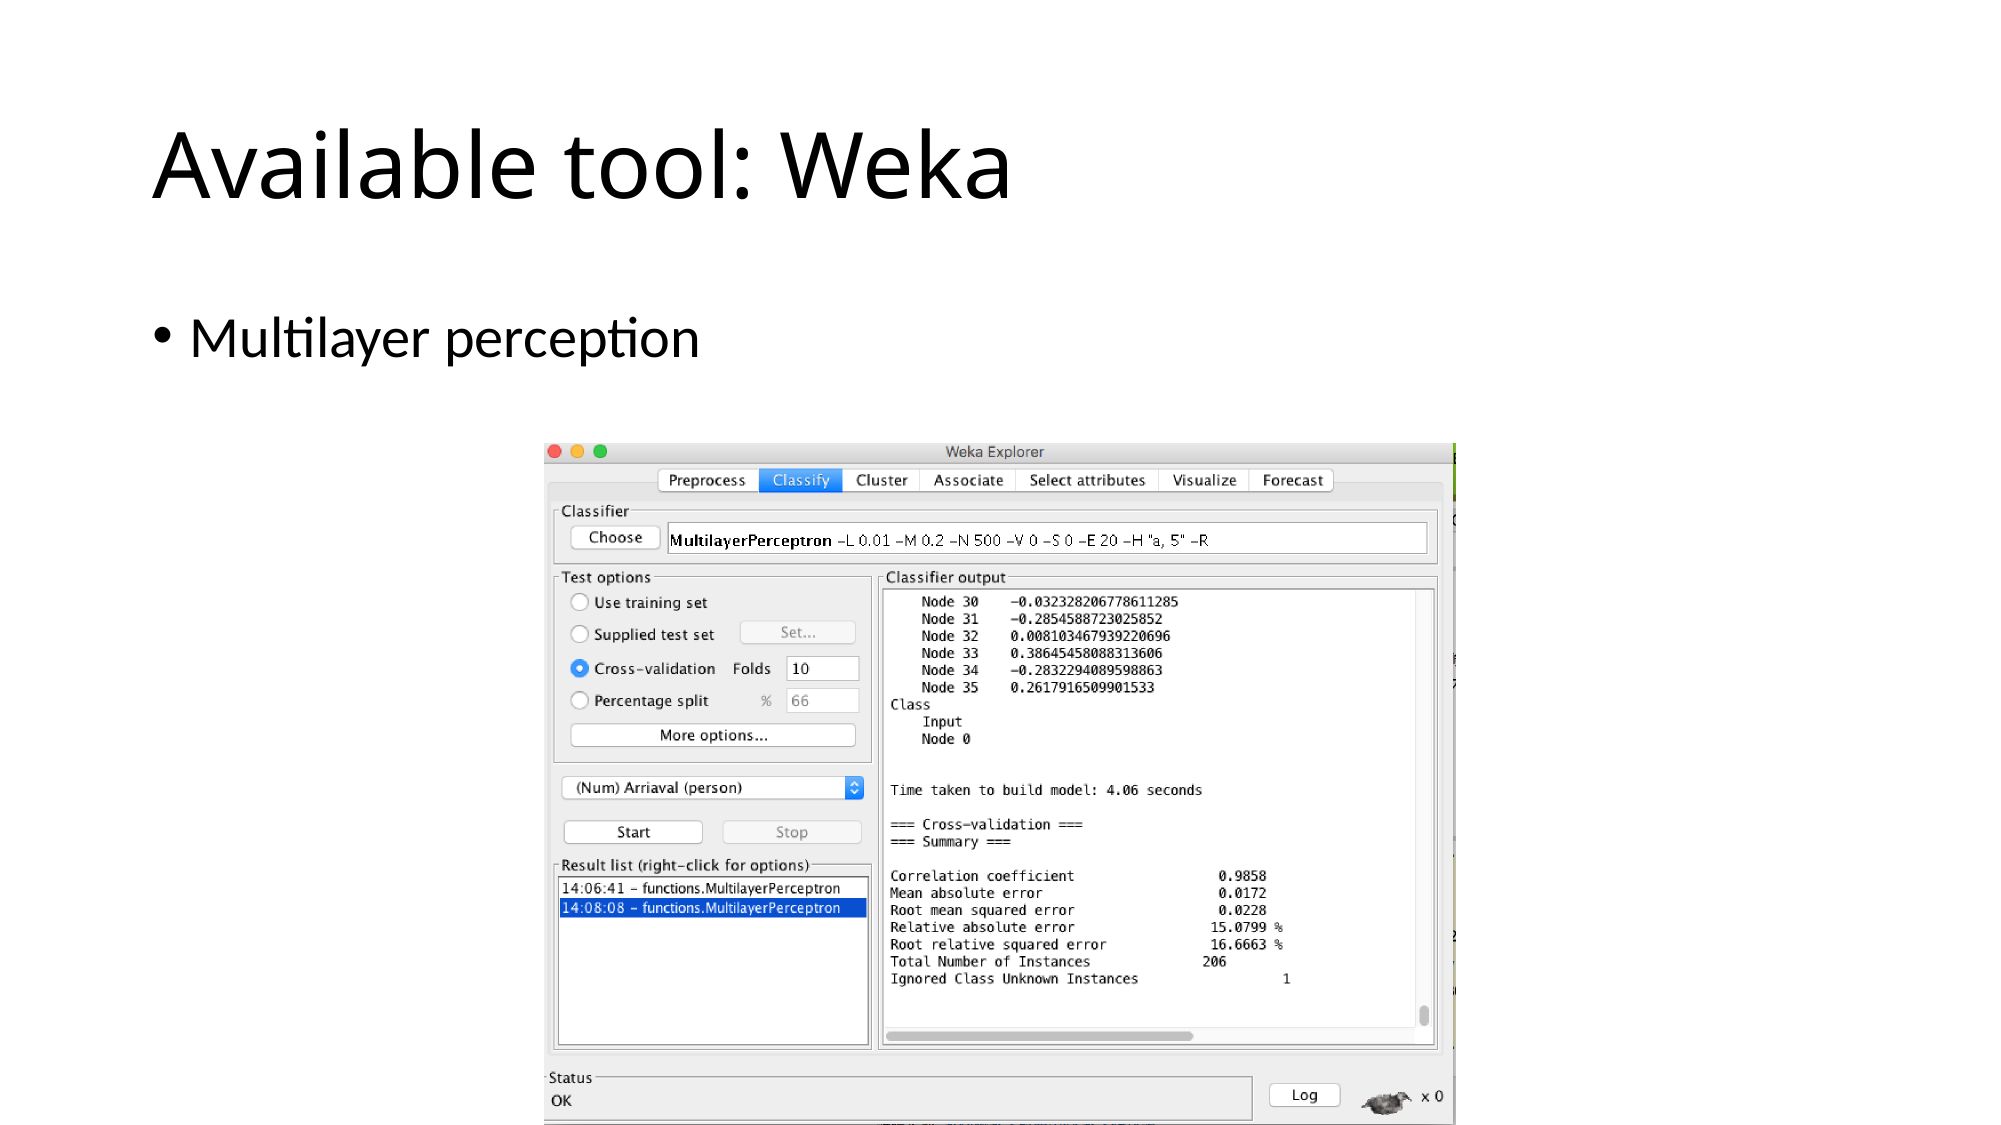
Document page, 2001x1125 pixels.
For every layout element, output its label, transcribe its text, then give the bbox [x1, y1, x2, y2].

title Available tool: Weka [137, 59, 1863, 278]
picture [544, 443, 1456, 1125]
list Multilayer perception [137, 299, 1863, 1014]
